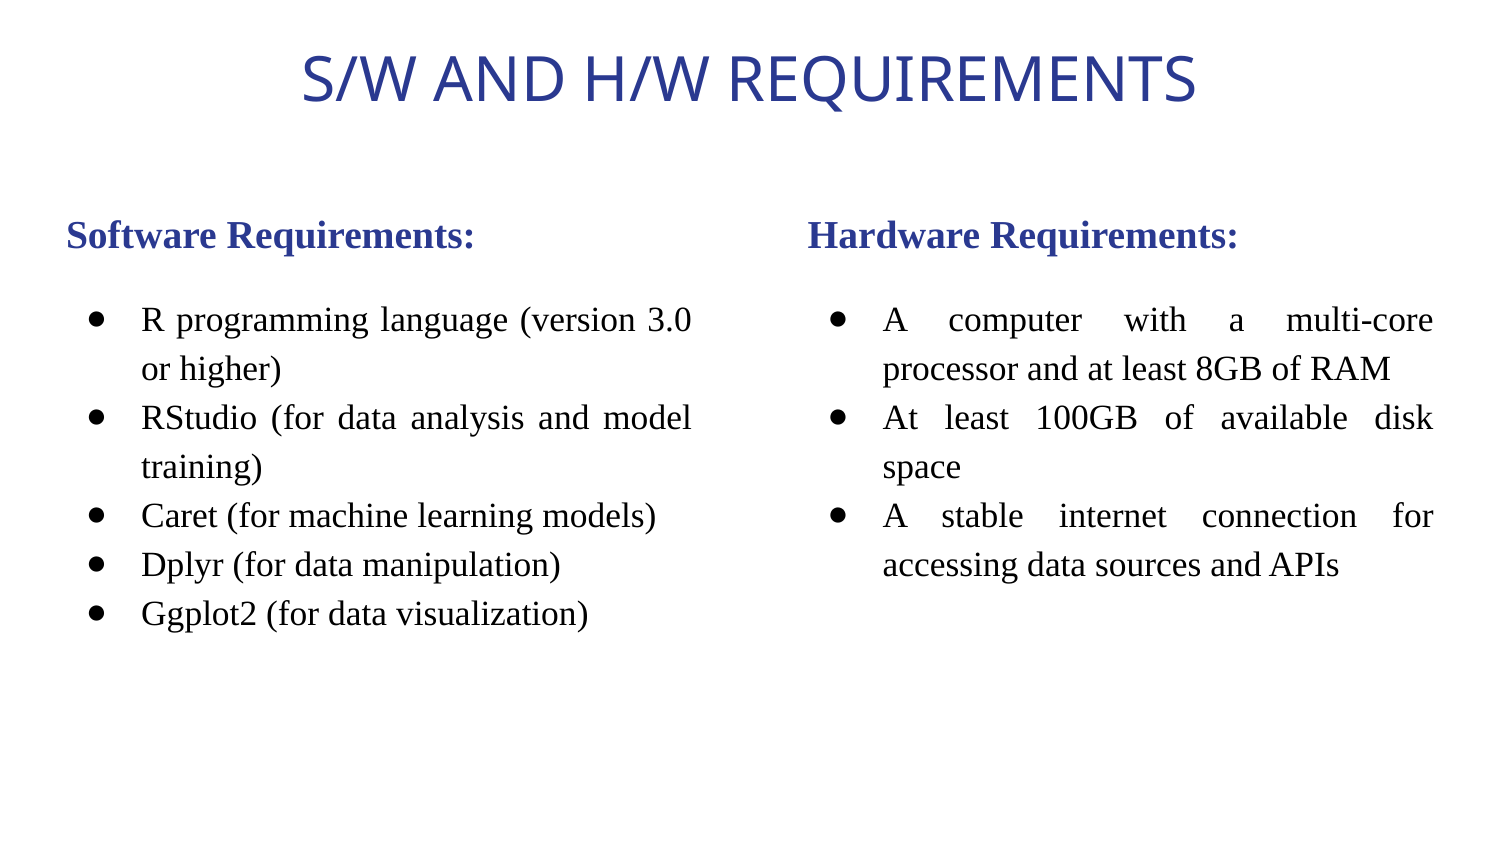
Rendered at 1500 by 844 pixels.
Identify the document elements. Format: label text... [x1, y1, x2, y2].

title S/W AND H/W REQUIREMENTS [51, 24, 1449, 125]
list Software Requirements: R programming language (version 3.0 or higher) RStudio (for data analysis and model training) Caret (for machine learning models) Dplyr (for data manipulation) Ggplot2 (for data visualization) [51, 187, 708, 844]
list Hardware Requirements: A computer with a multi-core processor and at least 8GB of RAM At least 100GB of available disk space A stable internet connection for accessing data sources and APIs [792, 187, 1449, 735]
